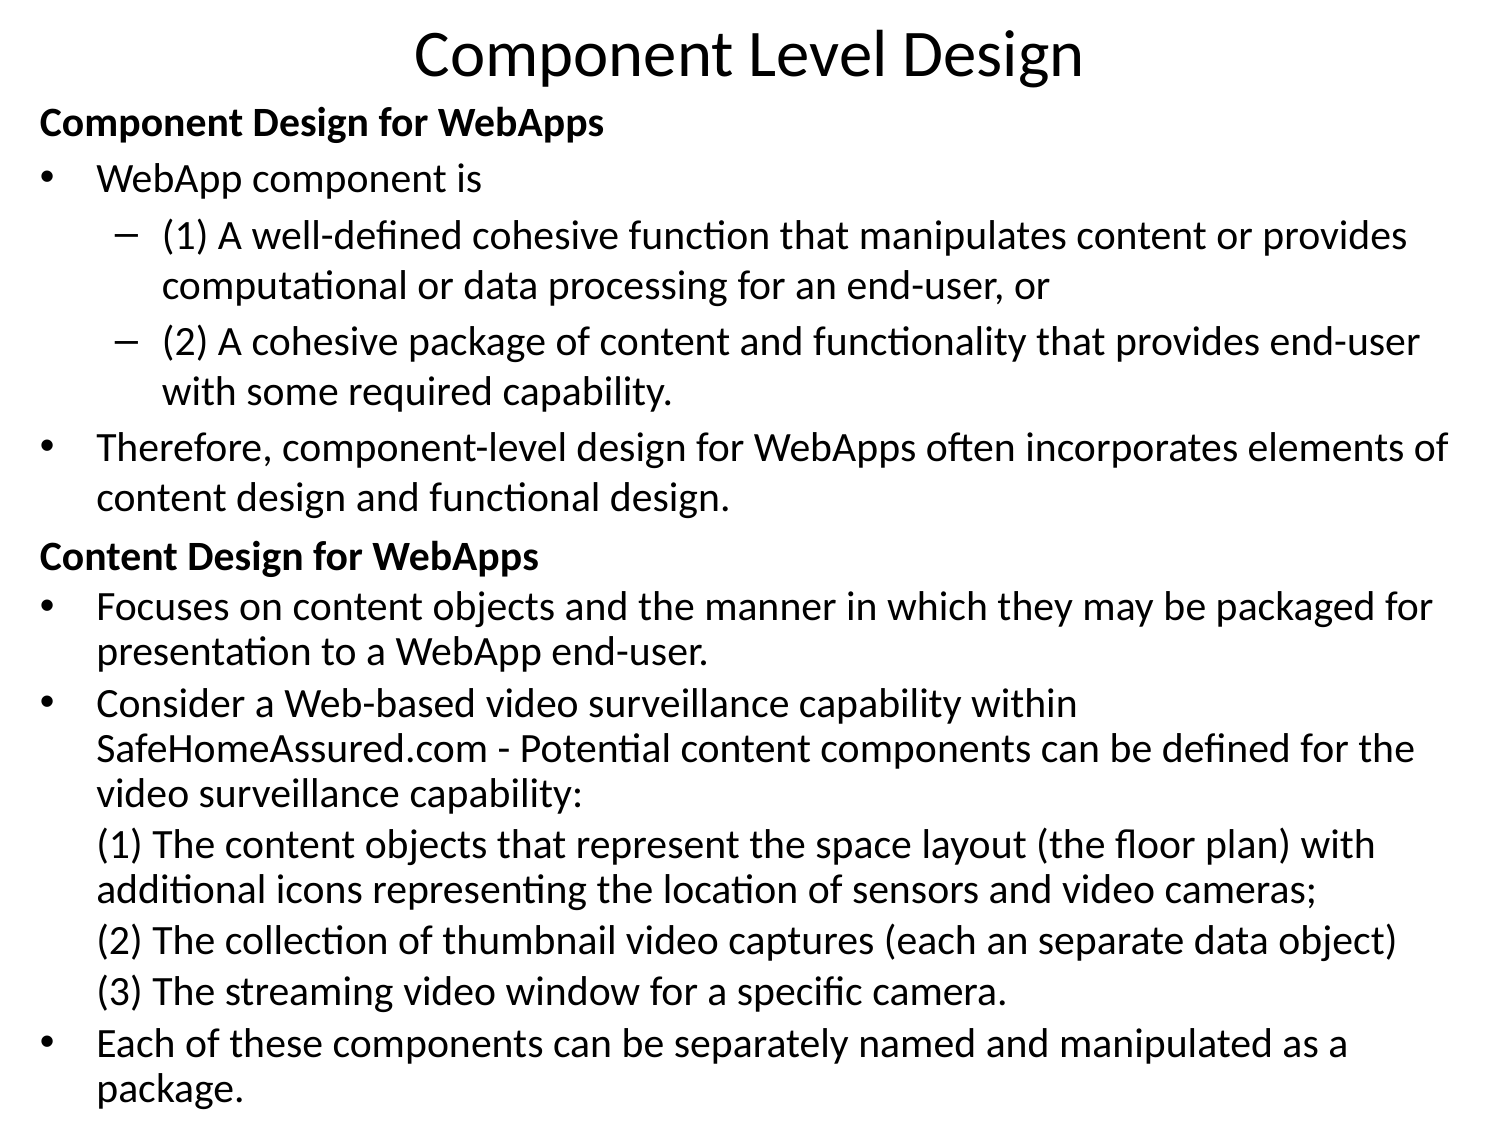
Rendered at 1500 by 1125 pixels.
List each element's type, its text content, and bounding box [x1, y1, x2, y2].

title Component Level Design [75, 0, 1425, 87]
list Component Design for WebApps WebApp component is (1) A well-defined cohesive function that manipulates content or provides computational or data processing for an end-user, or (2) A cohesive package of content and functionality that provides end-user with some required capability. Therefore, component-level design for WebApps often incorporates elements of content design and functional design. Content Design for WebApps Focuses on content objects and the manner in which they may be packaged for presentation to a WebApp end-user. Consider a Web-based video surveillance capability within SafeHomeAssured.com - Potential content components can be defined for the video surveillance capability: (1) The content objects that represent the space layout (the floor plan) with additional icons representing the location of sensors and video cameras; (2) The collection of thumbnail video captures (each an separate data object) (3) The streaming video window for a specific camera. Each of these components can be separately named and manipulated as a package. [24, 87, 1475, 1100]
